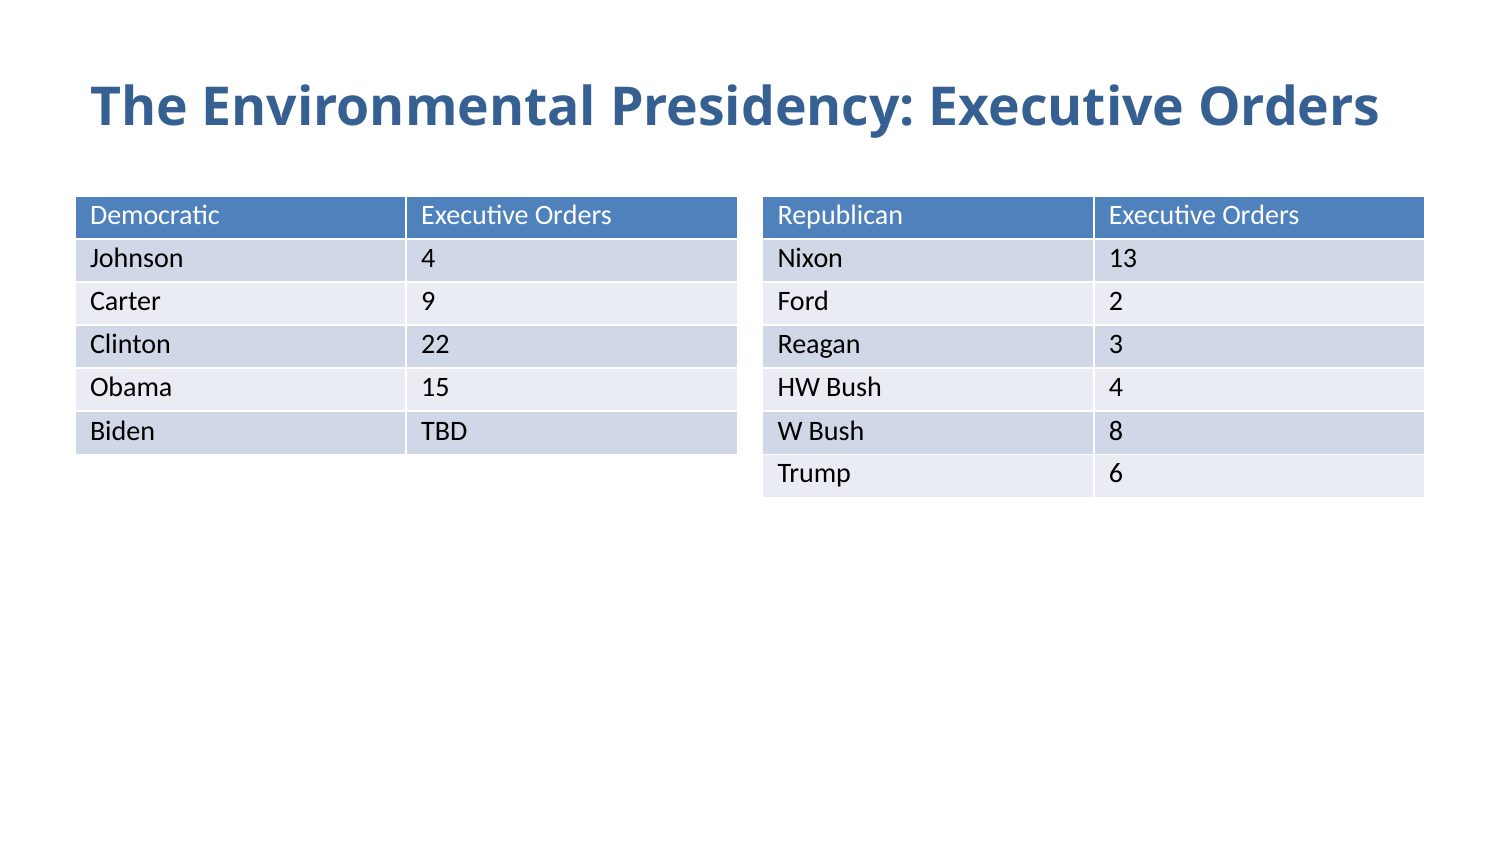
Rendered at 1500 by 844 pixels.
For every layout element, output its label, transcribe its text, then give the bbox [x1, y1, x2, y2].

table_cell W Bush [763, 412, 1093, 454]
table_cell Clinton [76, 326, 405, 367]
table_cell Ford [763, 283, 1093, 324]
table_header Executive Orders [1095, 197, 1424, 238]
table_cell 2 [1095, 283, 1424, 324]
table_cell HW Bush [763, 369, 1093, 410]
table_cell Reagan [763, 326, 1093, 367]
table_cell Biden [76, 412, 405, 454]
table_cell Nixon [763, 240, 1093, 281]
table_cell Trump [763, 455, 1093, 497]
table_cell 3 [1095, 326, 1424, 367]
table_cell 6 [1095, 455, 1424, 497]
table_cell Obama [76, 369, 405, 410]
title The Environmental Presidency: Executive Orders [75, 33, 1425, 175]
table_cell 8 [1095, 412, 1424, 454]
table_cell 4 [1095, 369, 1424, 410]
table_cell 15 [407, 369, 737, 410]
table_cell 22 [407, 326, 737, 367]
table_cell 13 [1095, 240, 1424, 281]
table_header Republican [763, 197, 1093, 238]
table_header Democratic [76, 197, 405, 238]
table_cell TBD [407, 412, 737, 454]
table_cell 9 [407, 283, 737, 324]
table_cell 4 [407, 240, 737, 281]
table_header Executive Orders [407, 197, 737, 238]
table_cell Carter [76, 283, 405, 324]
table_cell Johnson [76, 240, 405, 281]
